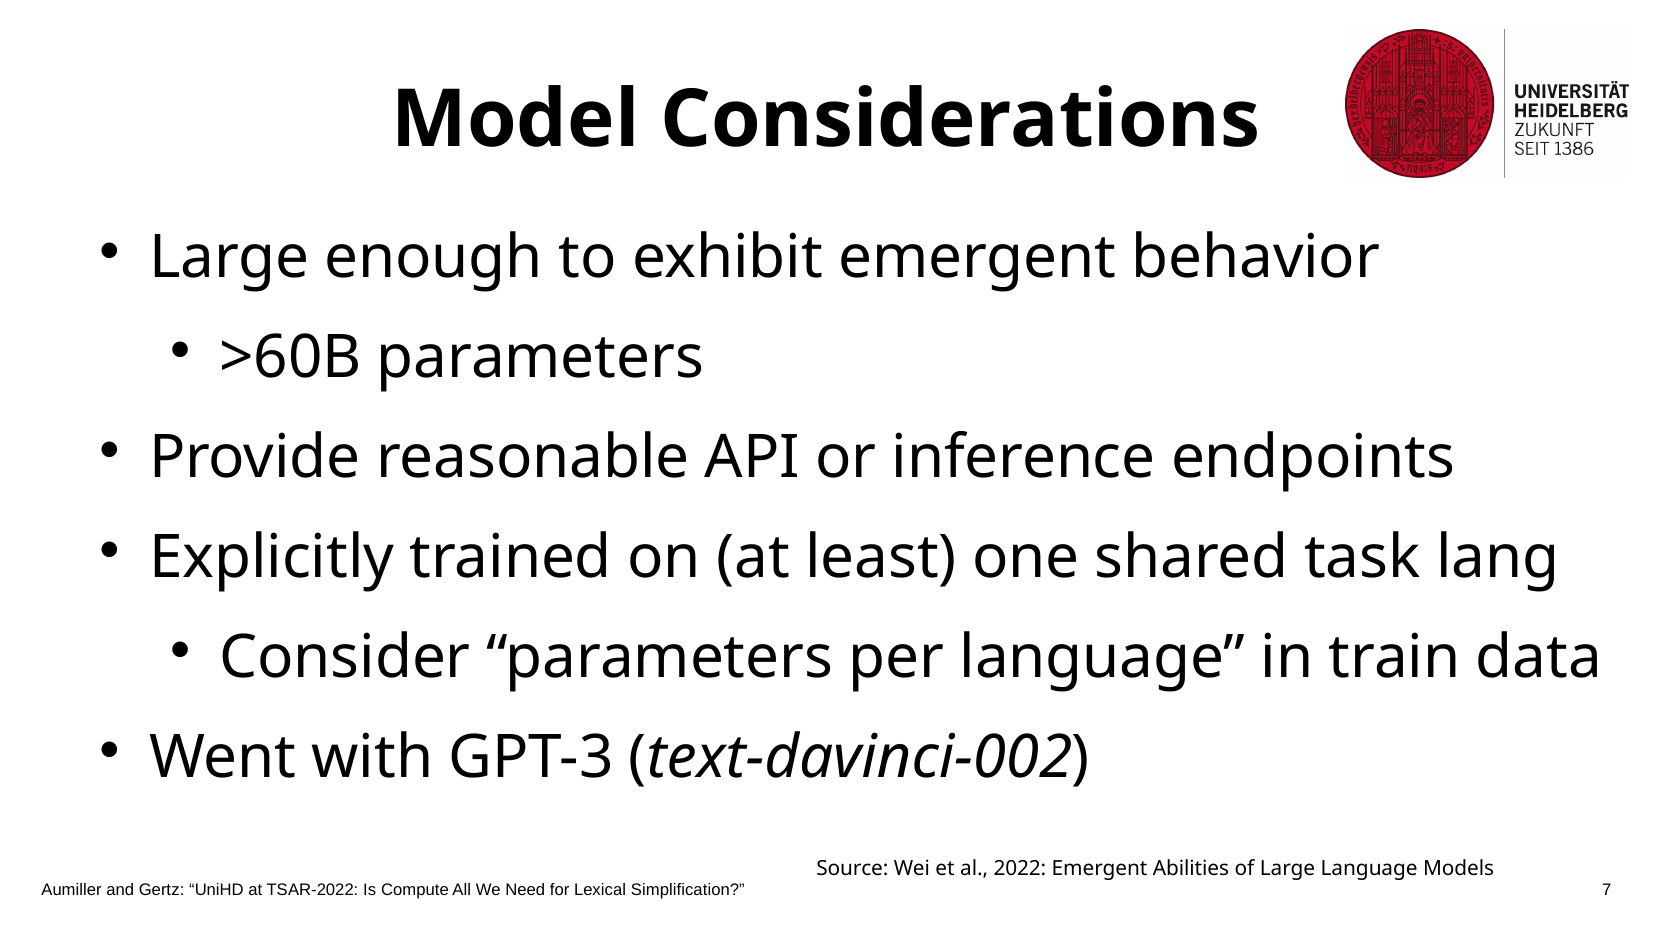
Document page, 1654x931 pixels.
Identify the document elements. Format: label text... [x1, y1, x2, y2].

text_box Model Considerations [82, 37, 1571, 193]
text_box Aumiller and Gertz: “UniHD at TSAR-2022: Is Compute All We Need for Lexical Simplification?” [41, 873, 1143, 899]
picture [1345, 29, 1629, 178]
text_box Source: Wei et al., 2022: Emergent Abilities of Large Language Models [801, 846, 1612, 894]
text_box 7 [1191, 894, 1612, 899]
text_box Large enough to exhibit emergent behavior >60B parameters Provide reasonable API or inference endpoints Explicitly trained on (at least) one shared task lang Consider “parameters per language” in train data Went with GPT-3 (text-davinci-002) [82, 217, 1612, 818]
